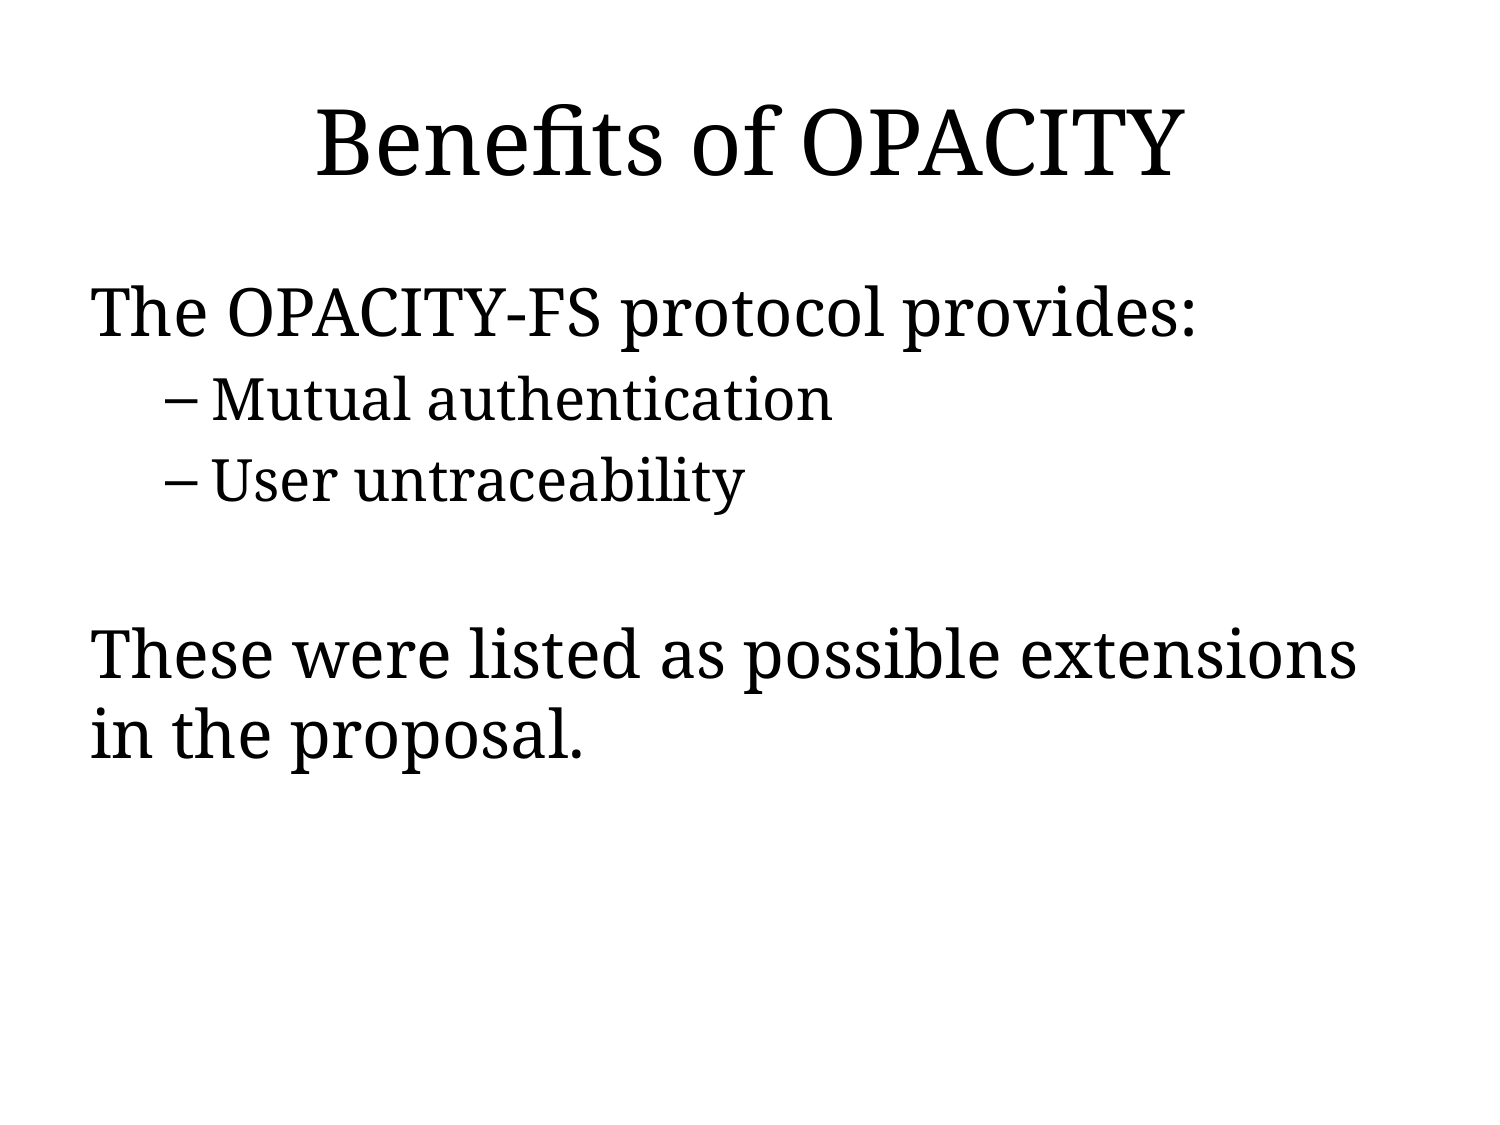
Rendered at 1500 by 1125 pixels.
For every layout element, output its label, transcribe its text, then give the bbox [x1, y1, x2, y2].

text_box These were listed as possible extensions in the proposal. [74, 604, 1425, 898]
title Benefits of OPACITY [75, 45, 1425, 233]
list The OPACITY-FS protocol provides: Mutual authentication User untraceability [75, 262, 1425, 557]
